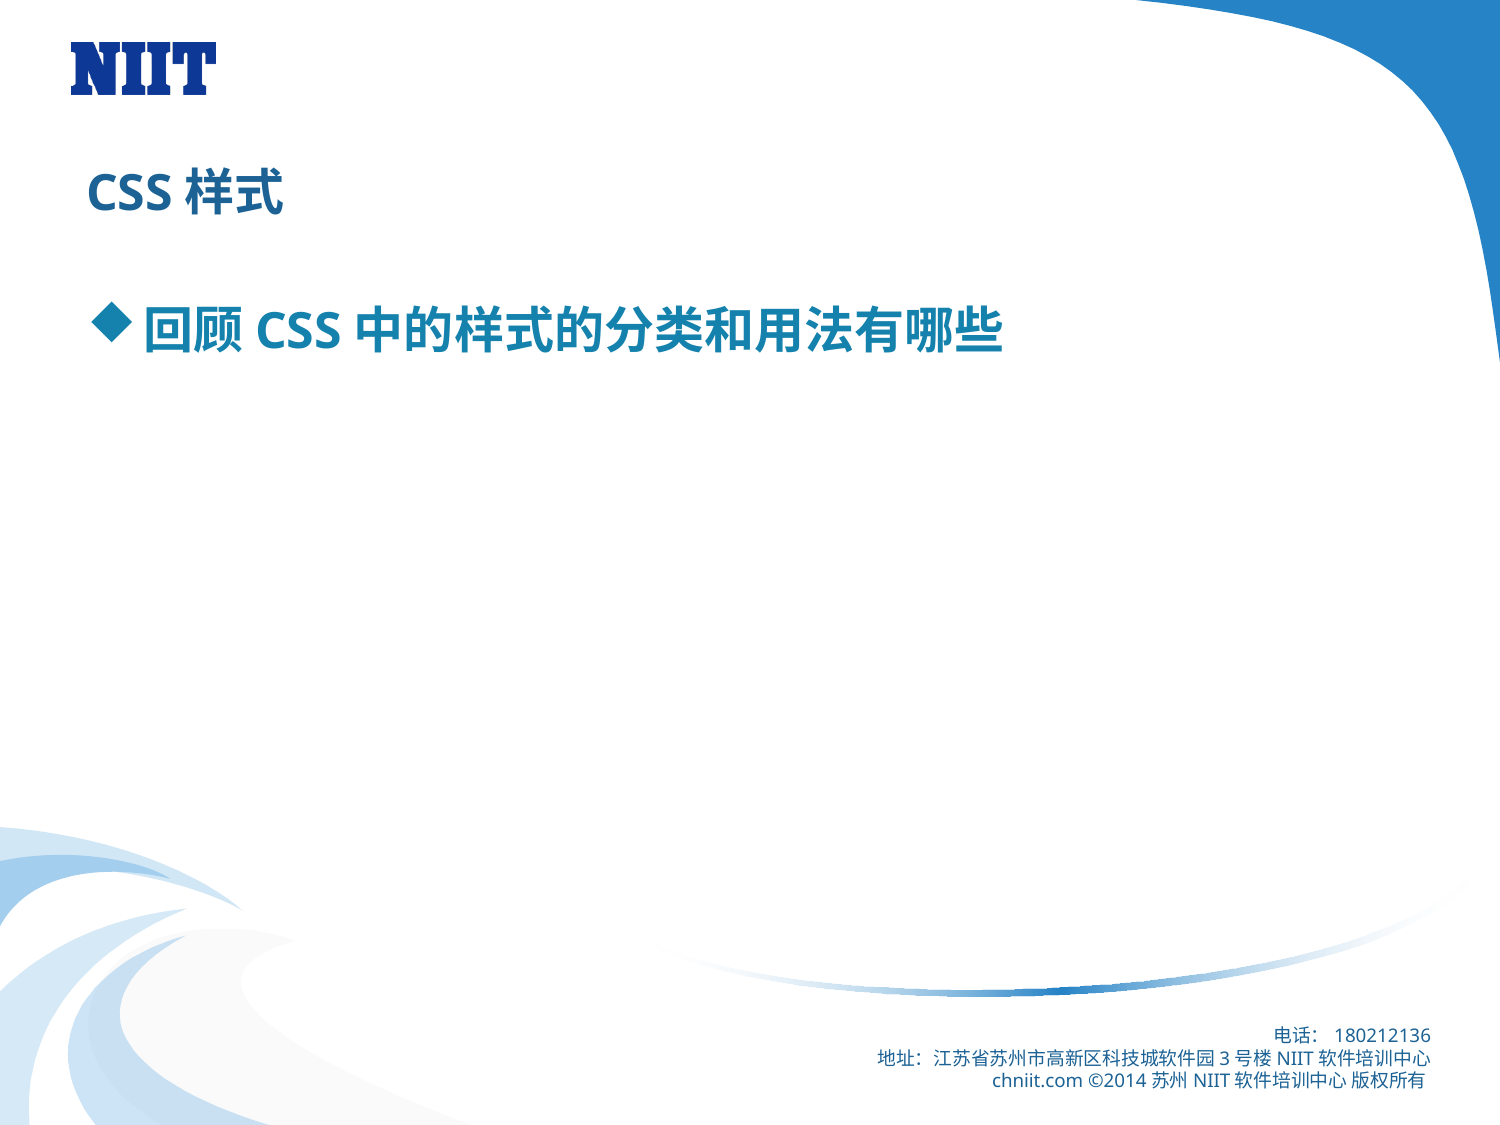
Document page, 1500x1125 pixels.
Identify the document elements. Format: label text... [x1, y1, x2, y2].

list 回顾CSS中的样式的分类和用法有哪些 [72, 291, 1425, 983]
title CSS样式 [71, 131, 1422, 250]
picture [71, 42, 216, 95]
